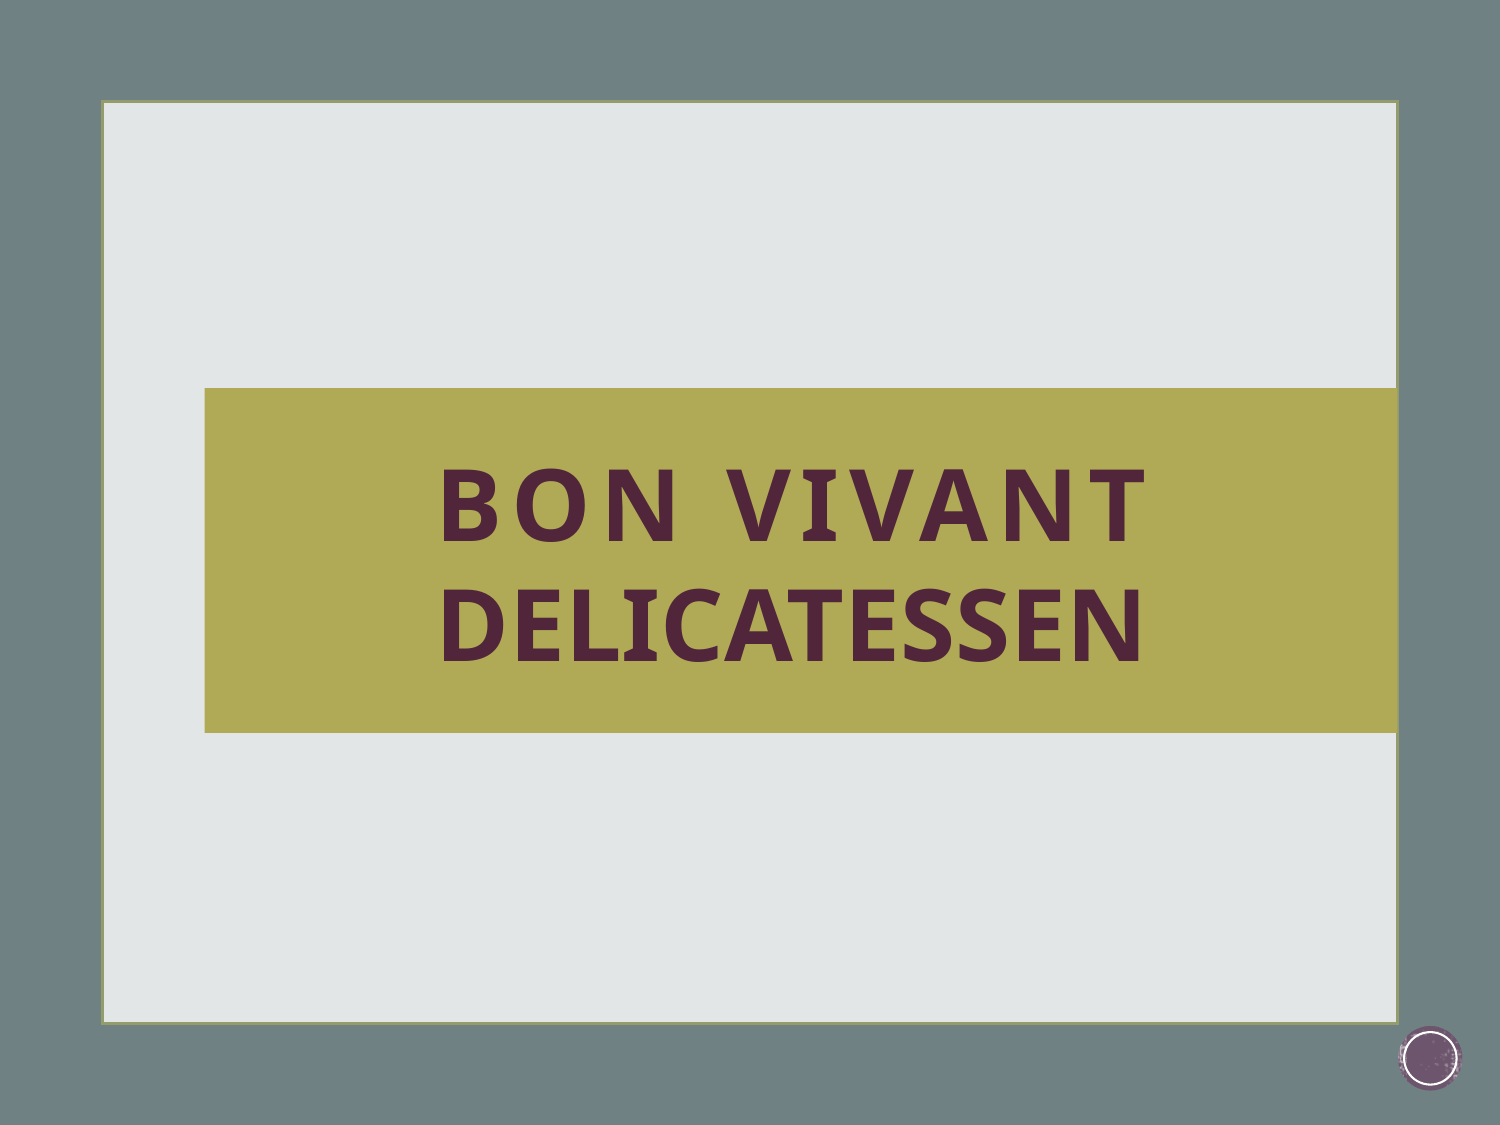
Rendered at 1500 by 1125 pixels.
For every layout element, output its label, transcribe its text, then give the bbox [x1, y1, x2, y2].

text_box [102, 101, 1398, 1024]
text_box BON VIVANT DELICATESSEN [420, 433, 1398, 689]
text_box [204, 388, 1398, 733]
